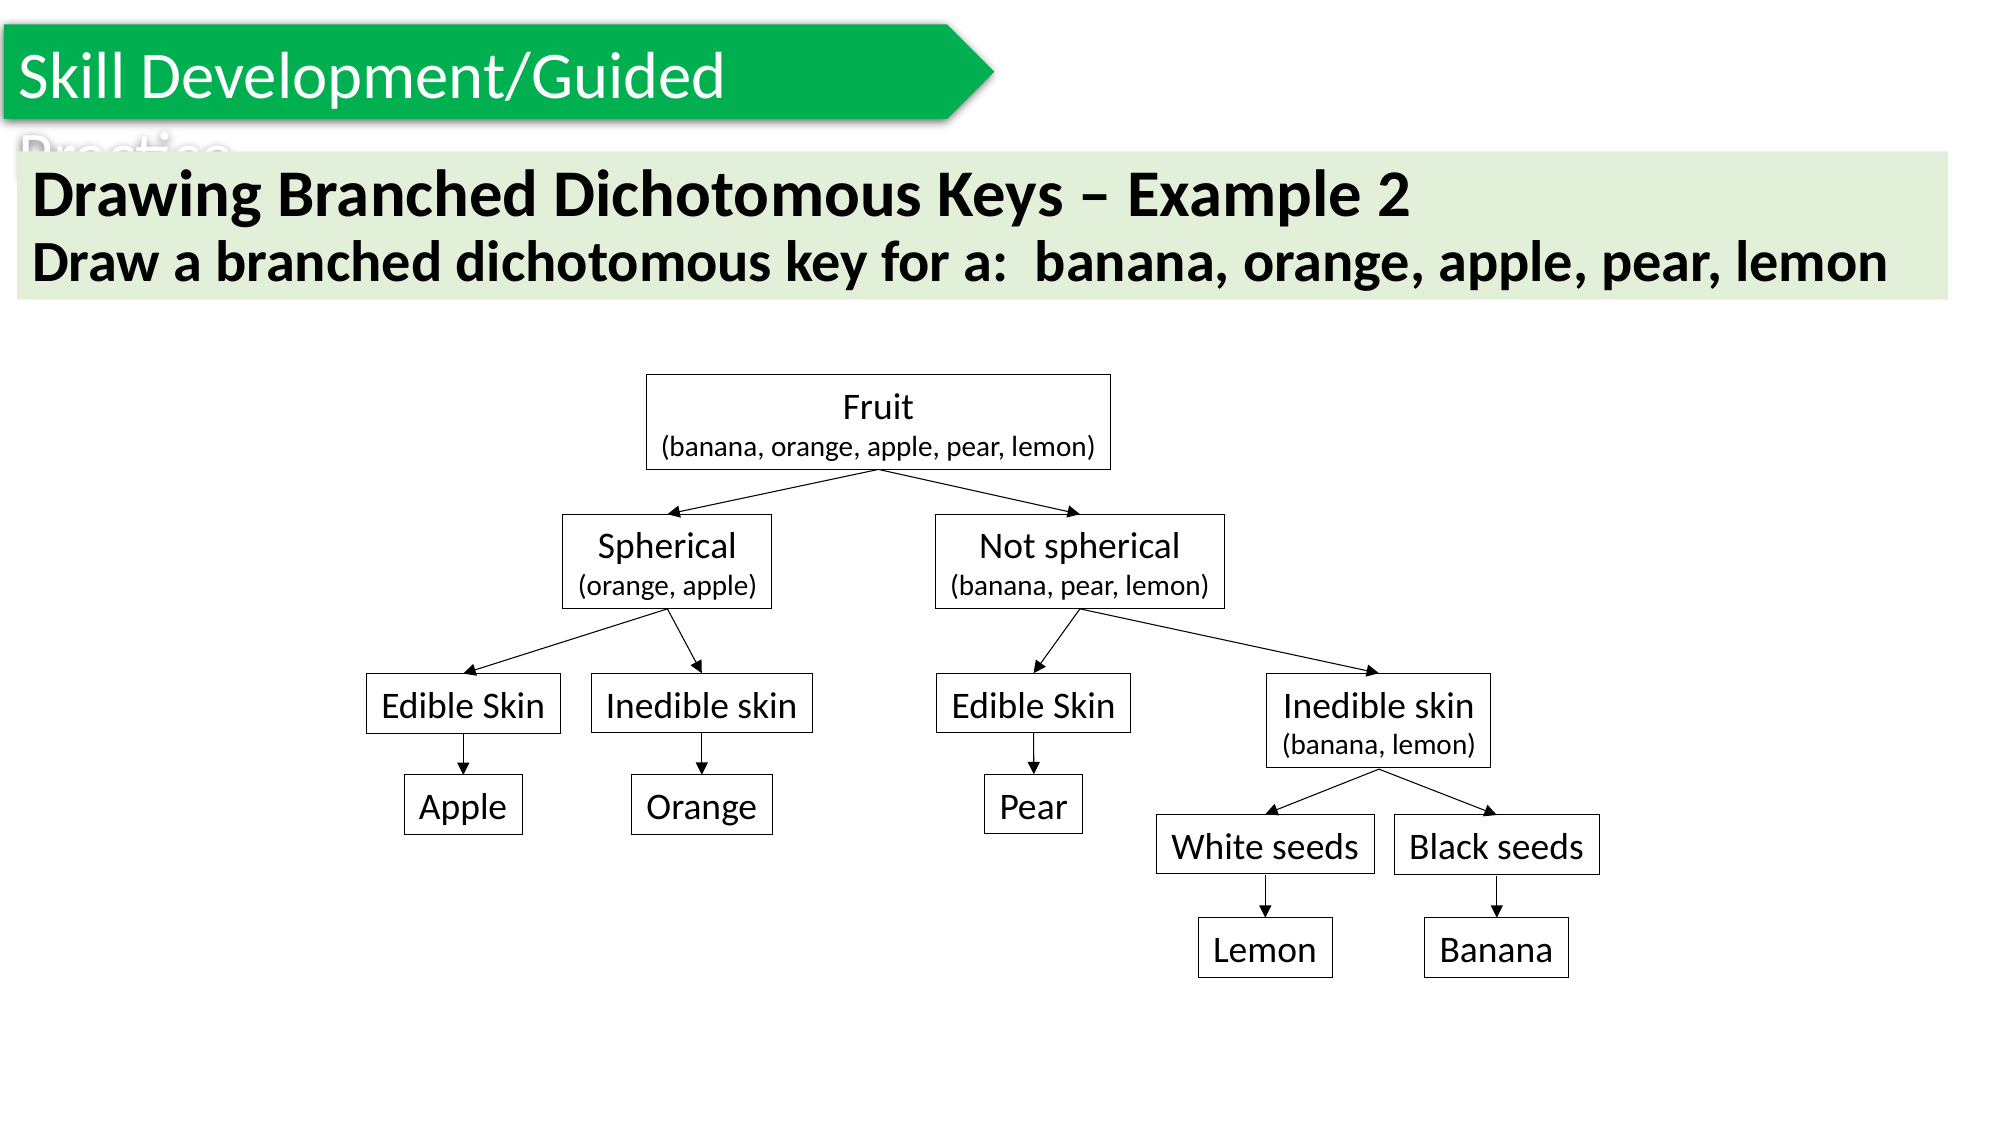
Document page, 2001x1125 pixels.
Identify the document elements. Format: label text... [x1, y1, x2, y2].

text_box Drawing Branched Dichotomous Keys – Example 2 Draw a branched dichotomous key for a: banana, orange, apple, pear, lemon [17, 151, 1949, 300]
text_box Skill Development/Guided Practice [3, 24, 995, 119]
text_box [365, 374, 1601, 979]
